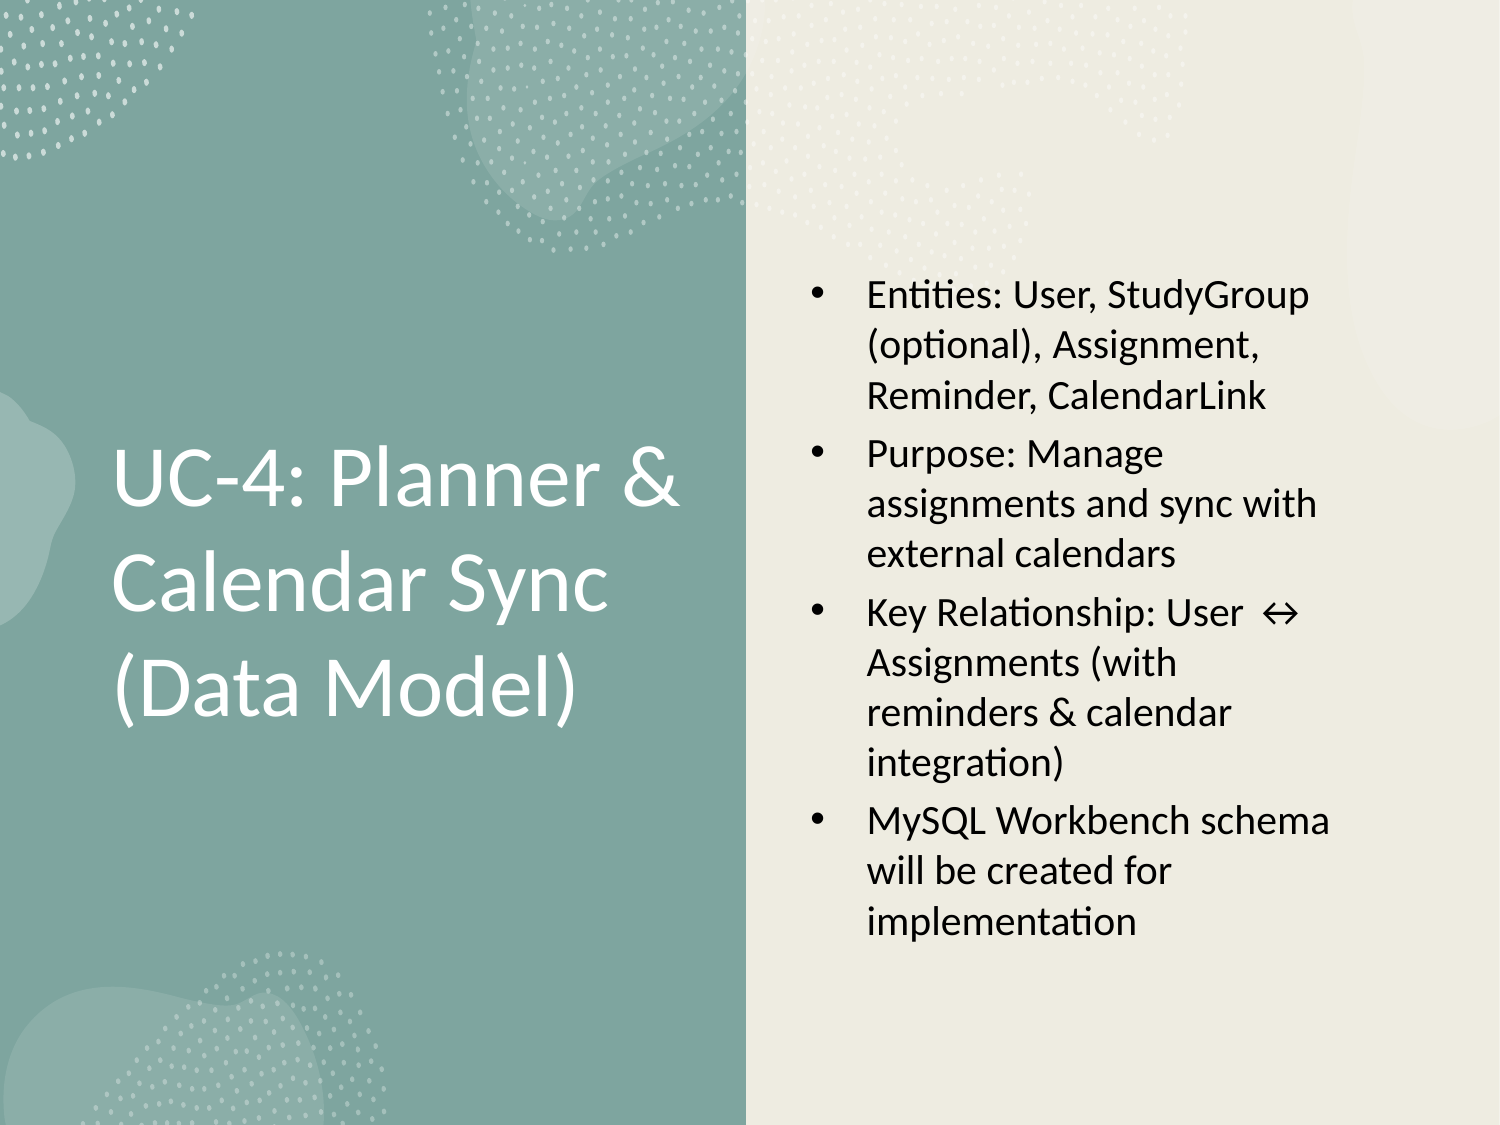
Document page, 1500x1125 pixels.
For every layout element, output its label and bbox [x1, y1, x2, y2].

text_box [0, 0, 1500, 1125]
